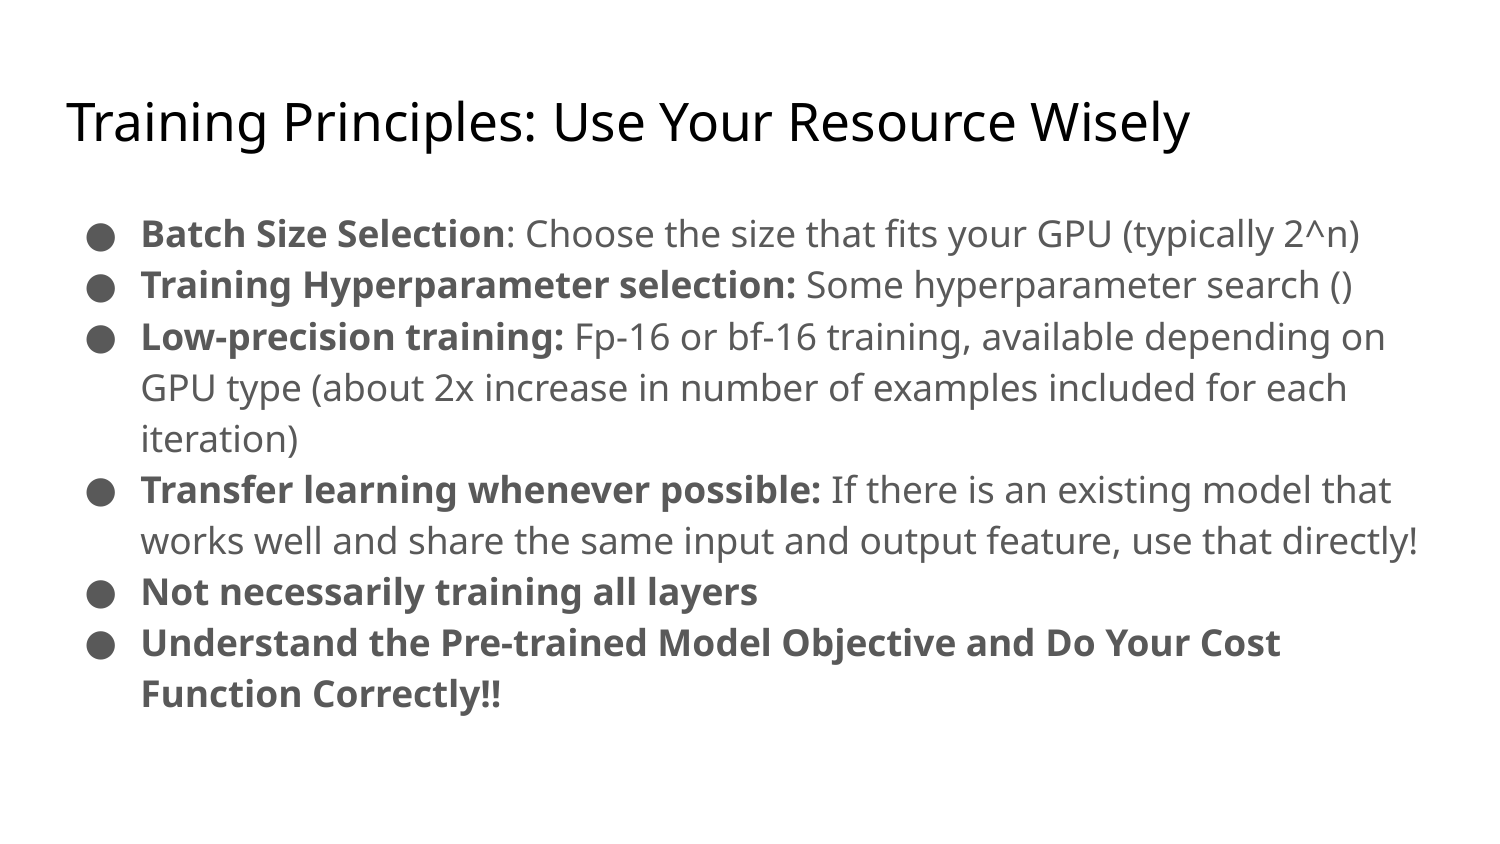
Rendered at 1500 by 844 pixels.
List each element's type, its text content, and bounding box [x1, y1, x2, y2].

list Batch Size Selection: Choose the size that fits your GPU (typically 2^n) Training Hyperparameter selection: Some hyperparameter search () Low-precision training: Fp-16 or bf-16 training, available depending on GPU type (about 2x increase in number of examples included for each iteration) Transfer learning whenever possible: If there is an existing model that works well and share the same input and output feature, use that directly! Not necessarily training all layers Understand the Pre-trained Model Objective and Do Your Cost Function Correctly!! [51, 189, 1449, 750]
title Training Principles: Use Your Resource Wisely [51, 72, 1449, 167]
